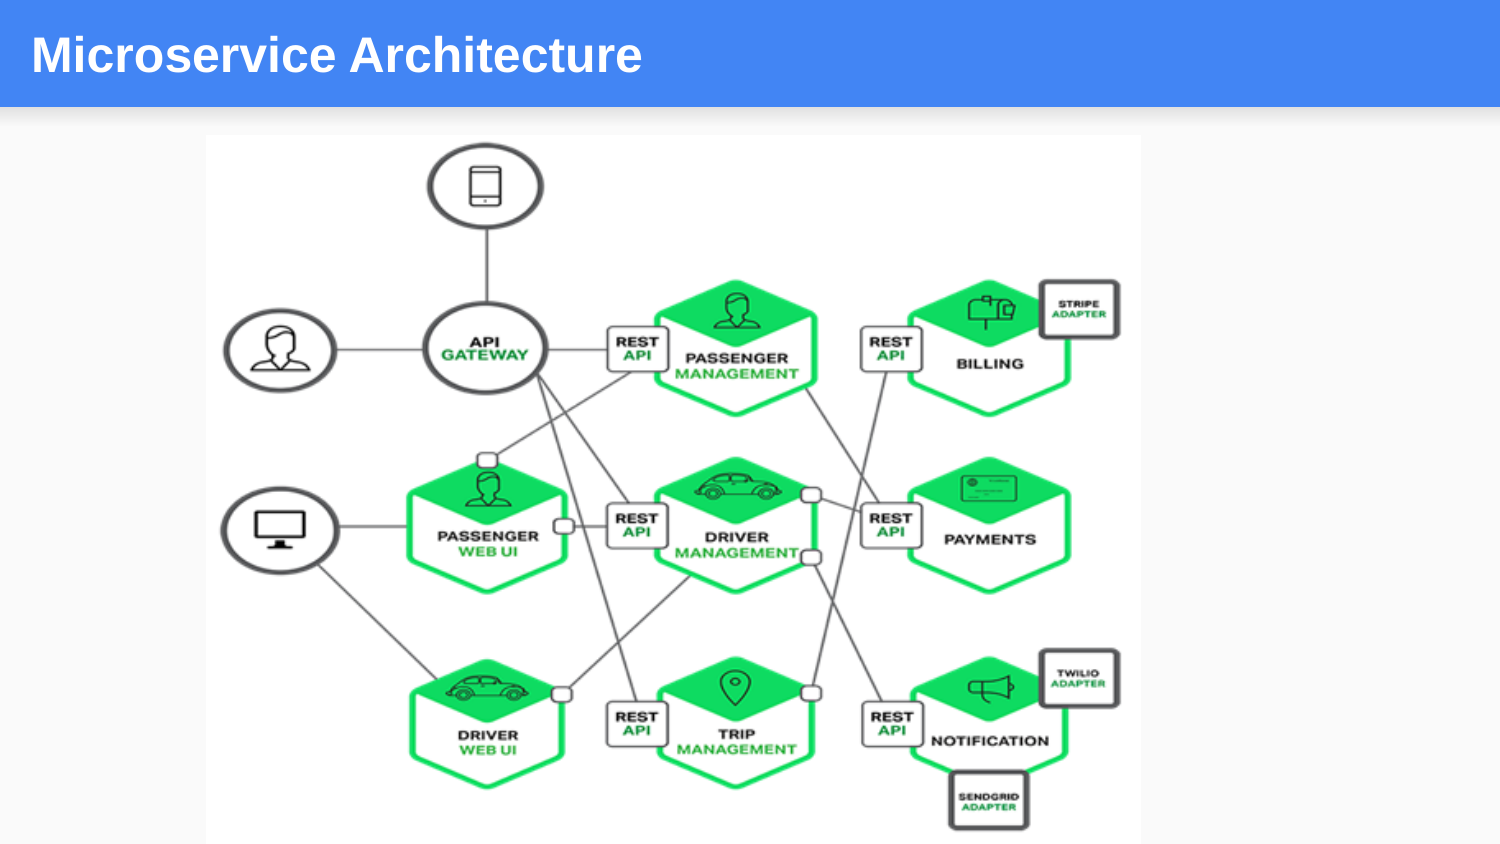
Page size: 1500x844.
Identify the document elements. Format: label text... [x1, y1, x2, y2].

picture [205, 134, 1141, 844]
title Microservice Architecture [16, 2, 1464, 102]
